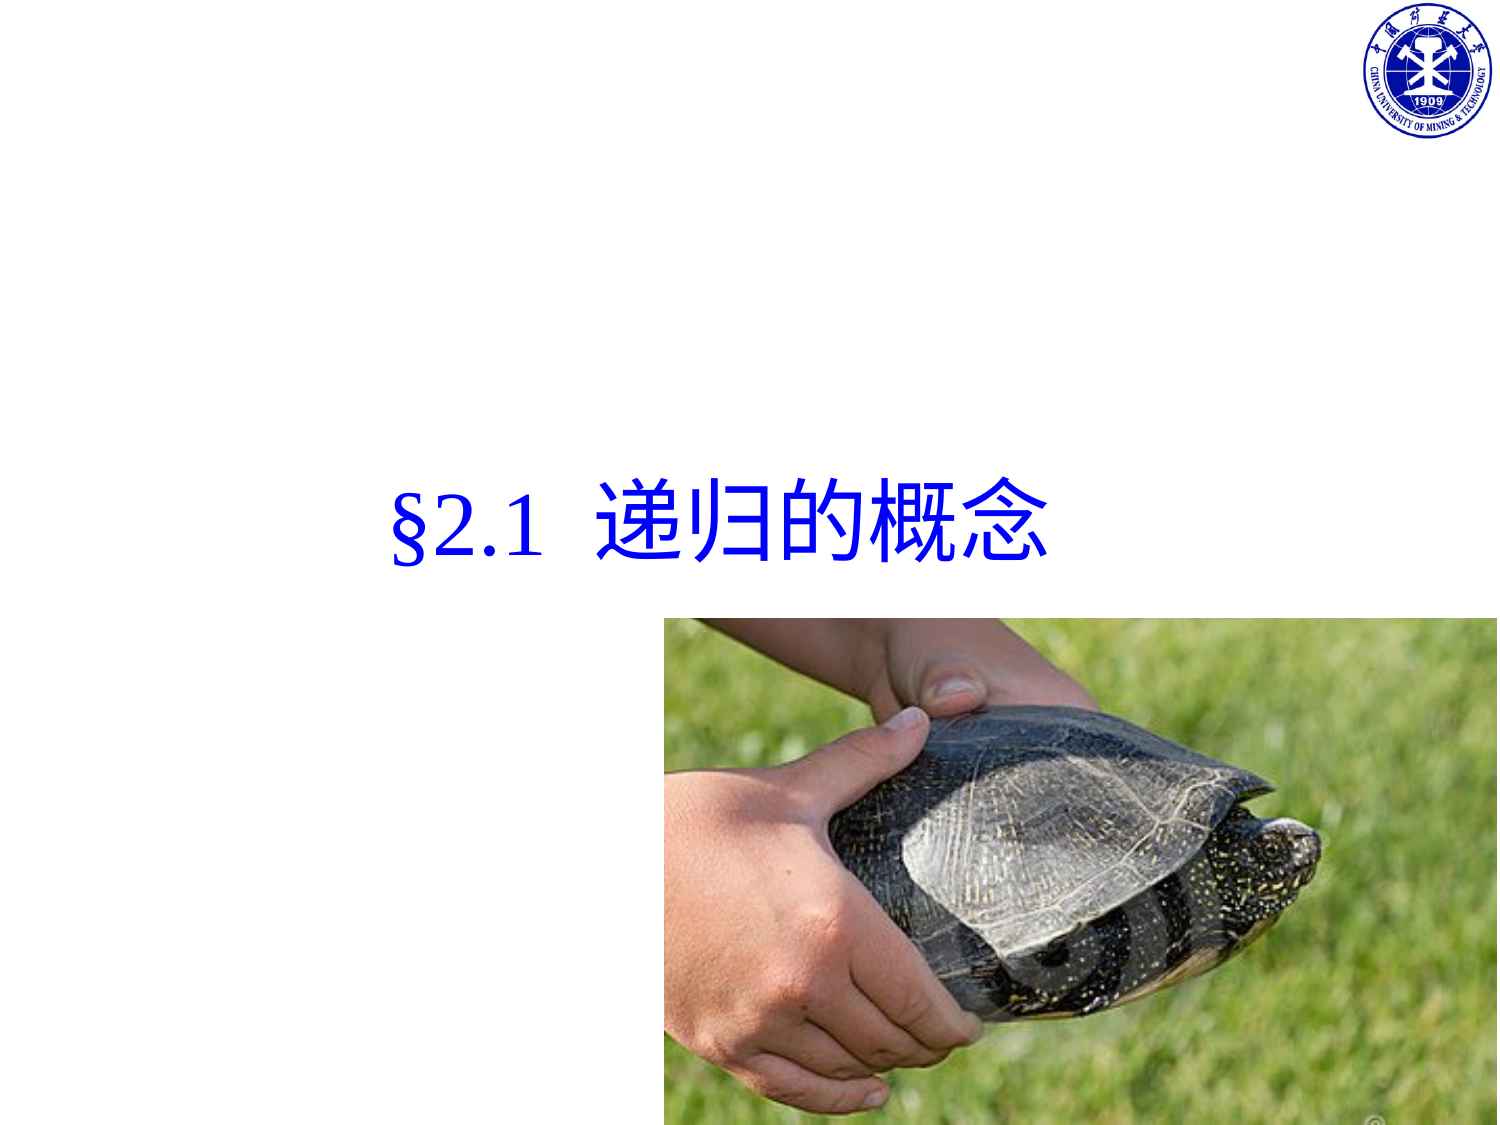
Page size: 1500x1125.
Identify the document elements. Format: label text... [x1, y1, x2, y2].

picture [1355, 0, 1500, 141]
picture [663, 618, 1497, 1125]
text_box §2.1 递归的概念 [372, 456, 1117, 581]
